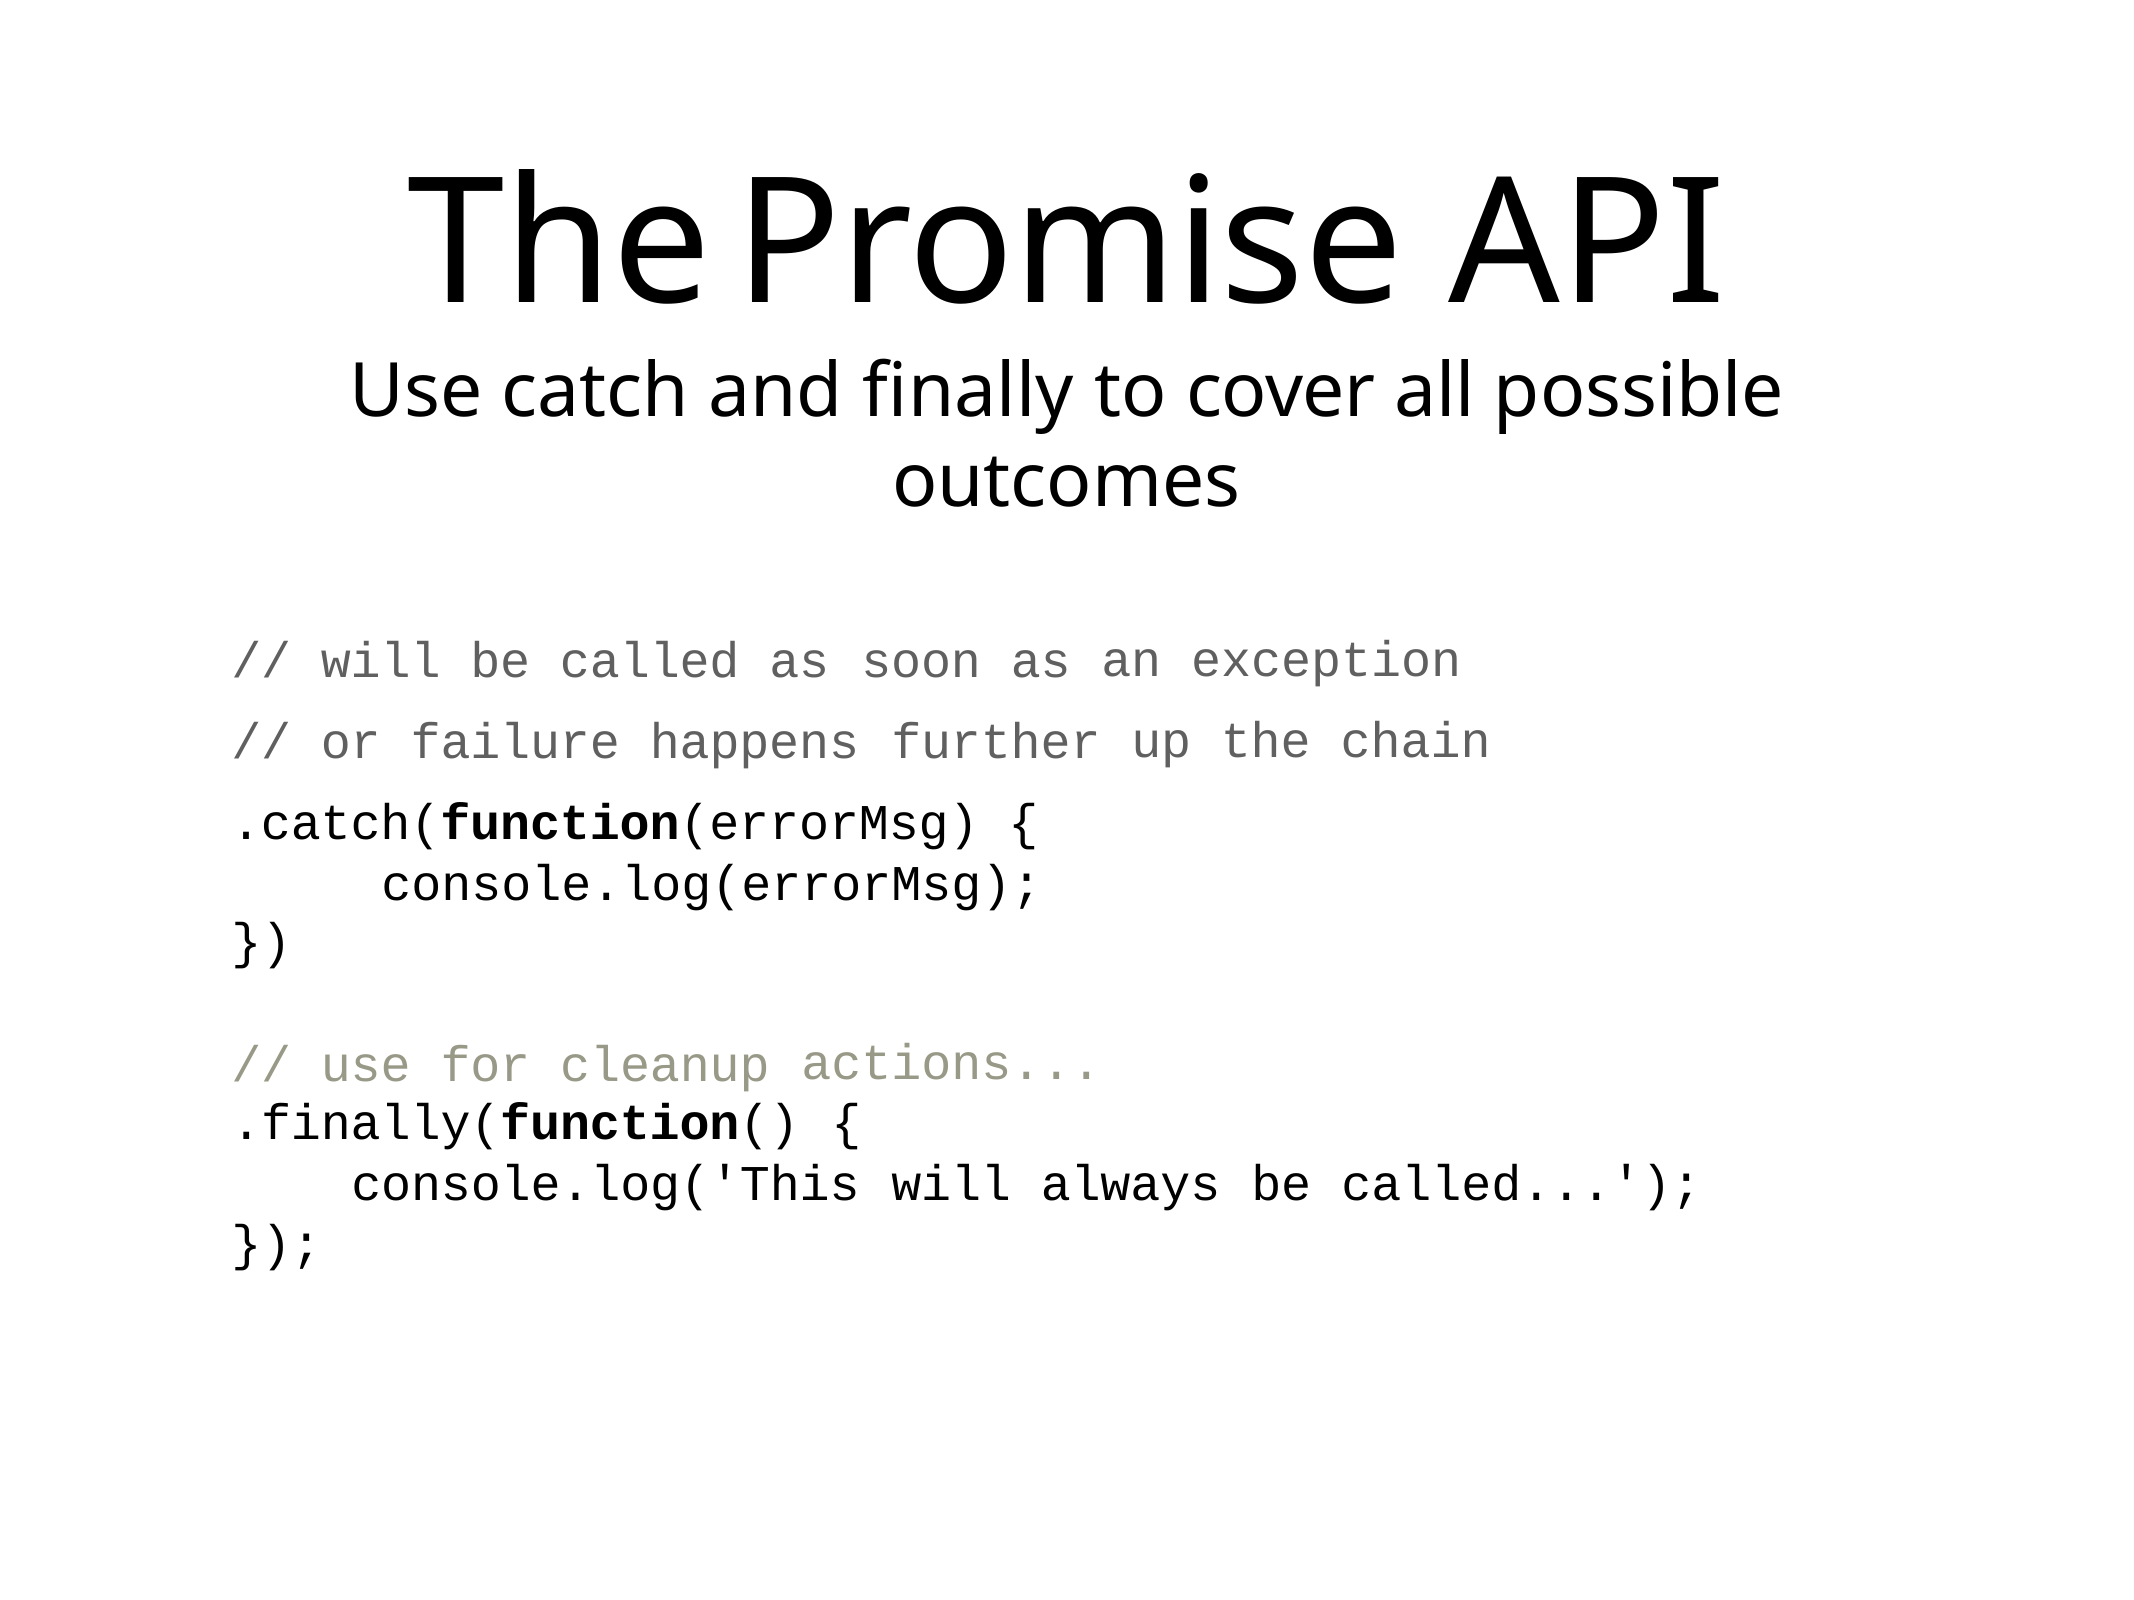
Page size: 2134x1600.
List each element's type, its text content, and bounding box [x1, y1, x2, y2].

text_box soon as [864, 627, 1074, 688]
text_box will always [889, 1149, 1224, 1210]
title The Promise API Use catch and finally to cover all possible outcomes [278, 127, 1853, 522]
text_box further [889, 708, 1104, 769]
text_box }) // use for cleanup [229, 908, 774, 1089]
text_box .catch(function(errorMsg) { console.log(errorMsg); [229, 787, 1044, 910]
text_box an exception up the chain [1099, 605, 1494, 768]
text_box be called...'); [1249, 1149, 1704, 1210]
text_box actions... { [799, 1029, 1104, 1150]
text_box }); [229, 1210, 324, 1271]
text_box .finally(function() [229, 1089, 799, 1150]
text_box console.log('This [349, 1149, 864, 1210]
text_box // will be called as // or failure happens [229, 627, 864, 769]
